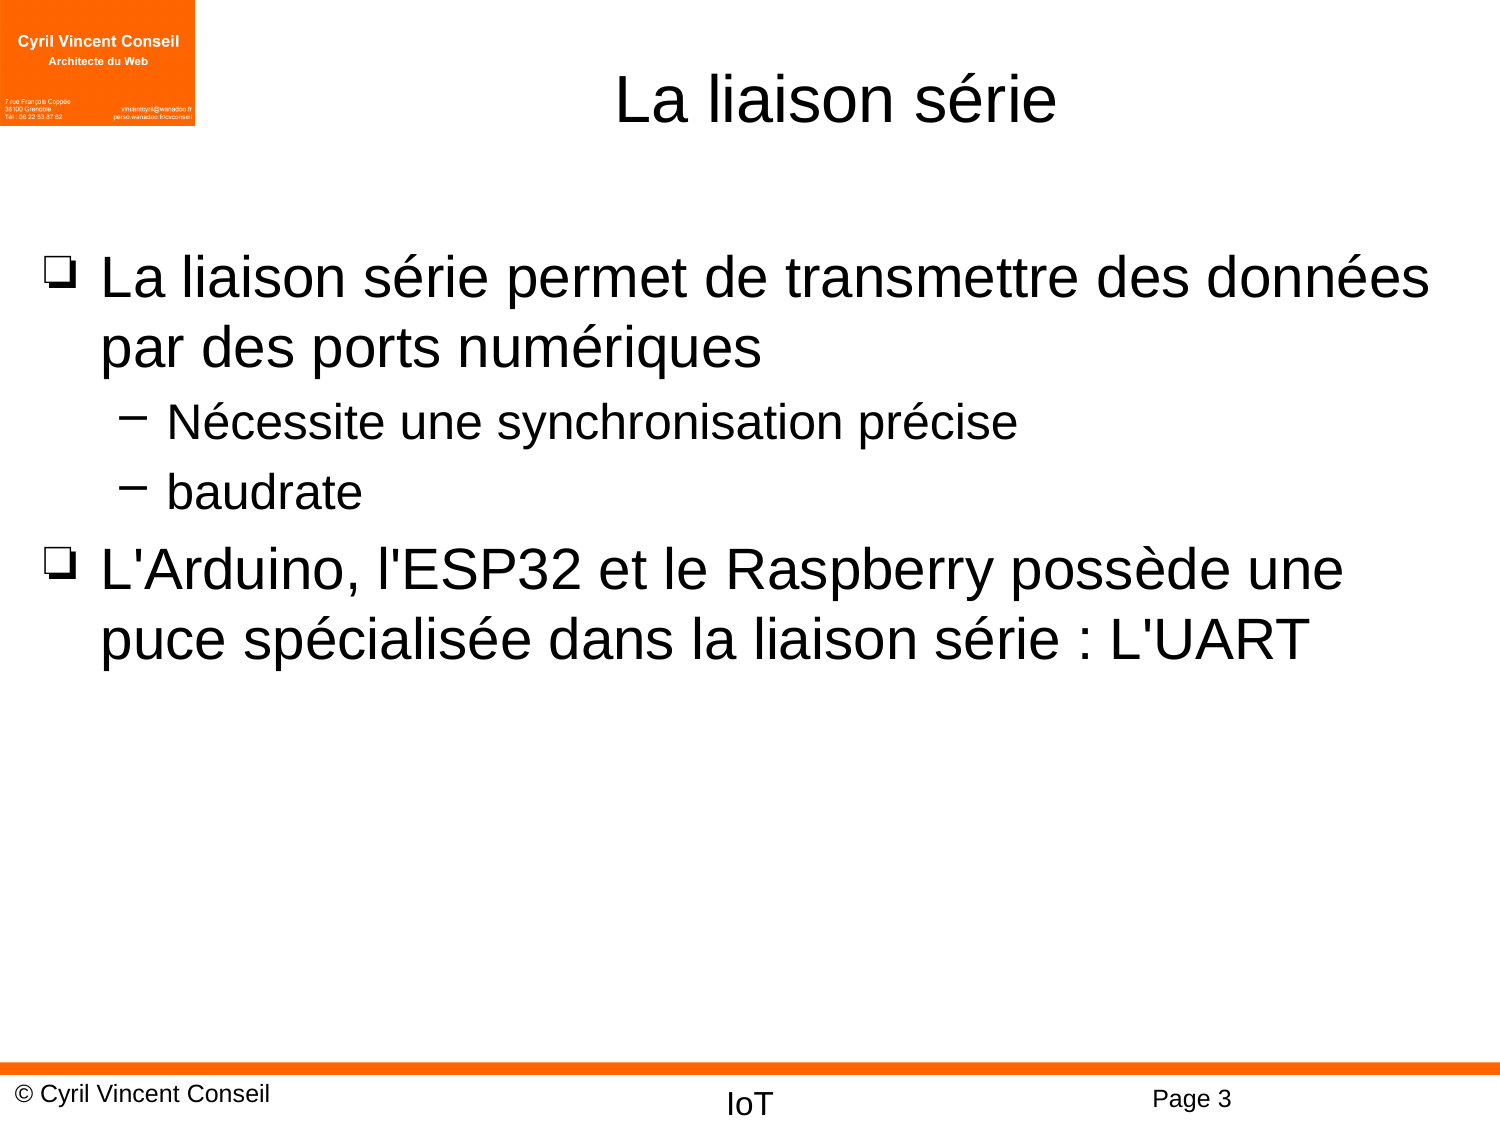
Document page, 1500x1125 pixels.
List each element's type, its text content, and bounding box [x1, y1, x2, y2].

picture [0, 0, 195, 126]
list La liaison série permet de transmettre des données par des ports numériques Nécessite une synchronisation précise baudrate L'Arduino, l'ESP32 et le Raspberry possède une puce spécialisée dans la liaison série : L'UART [29, 231, 1468, 1059]
title La liaison série [194, 2, 1480, 190]
